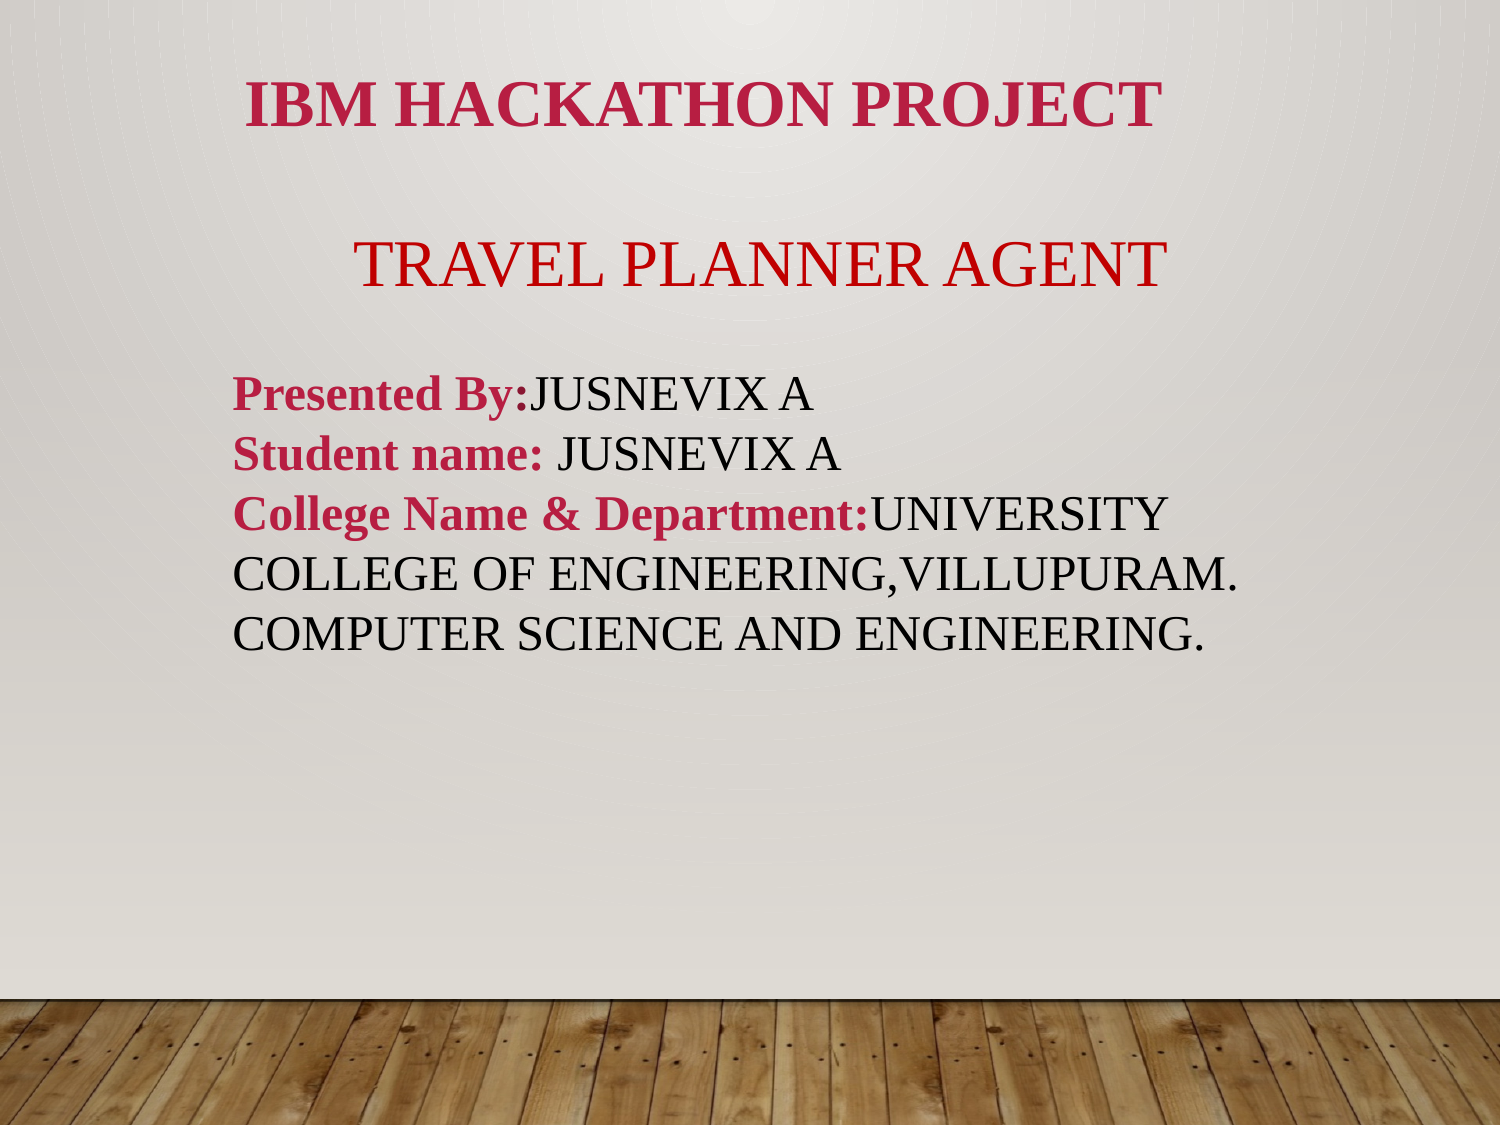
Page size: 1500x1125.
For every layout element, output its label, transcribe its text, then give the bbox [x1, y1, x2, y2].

text_box IBM HACKATHON PROJECT TRAVEL PLANNER AGENT Presented By:JUSNEVIX A Student name: JUSNEVIX A College Name & Department:UNIVERSITY COLLEGE OF ENGINEERING,VILLUPURAM. COMPUTER SCIENCE AND ENGINEERING. [217, 52, 1272, 668]
picture [0, 999, 1500, 1125]
